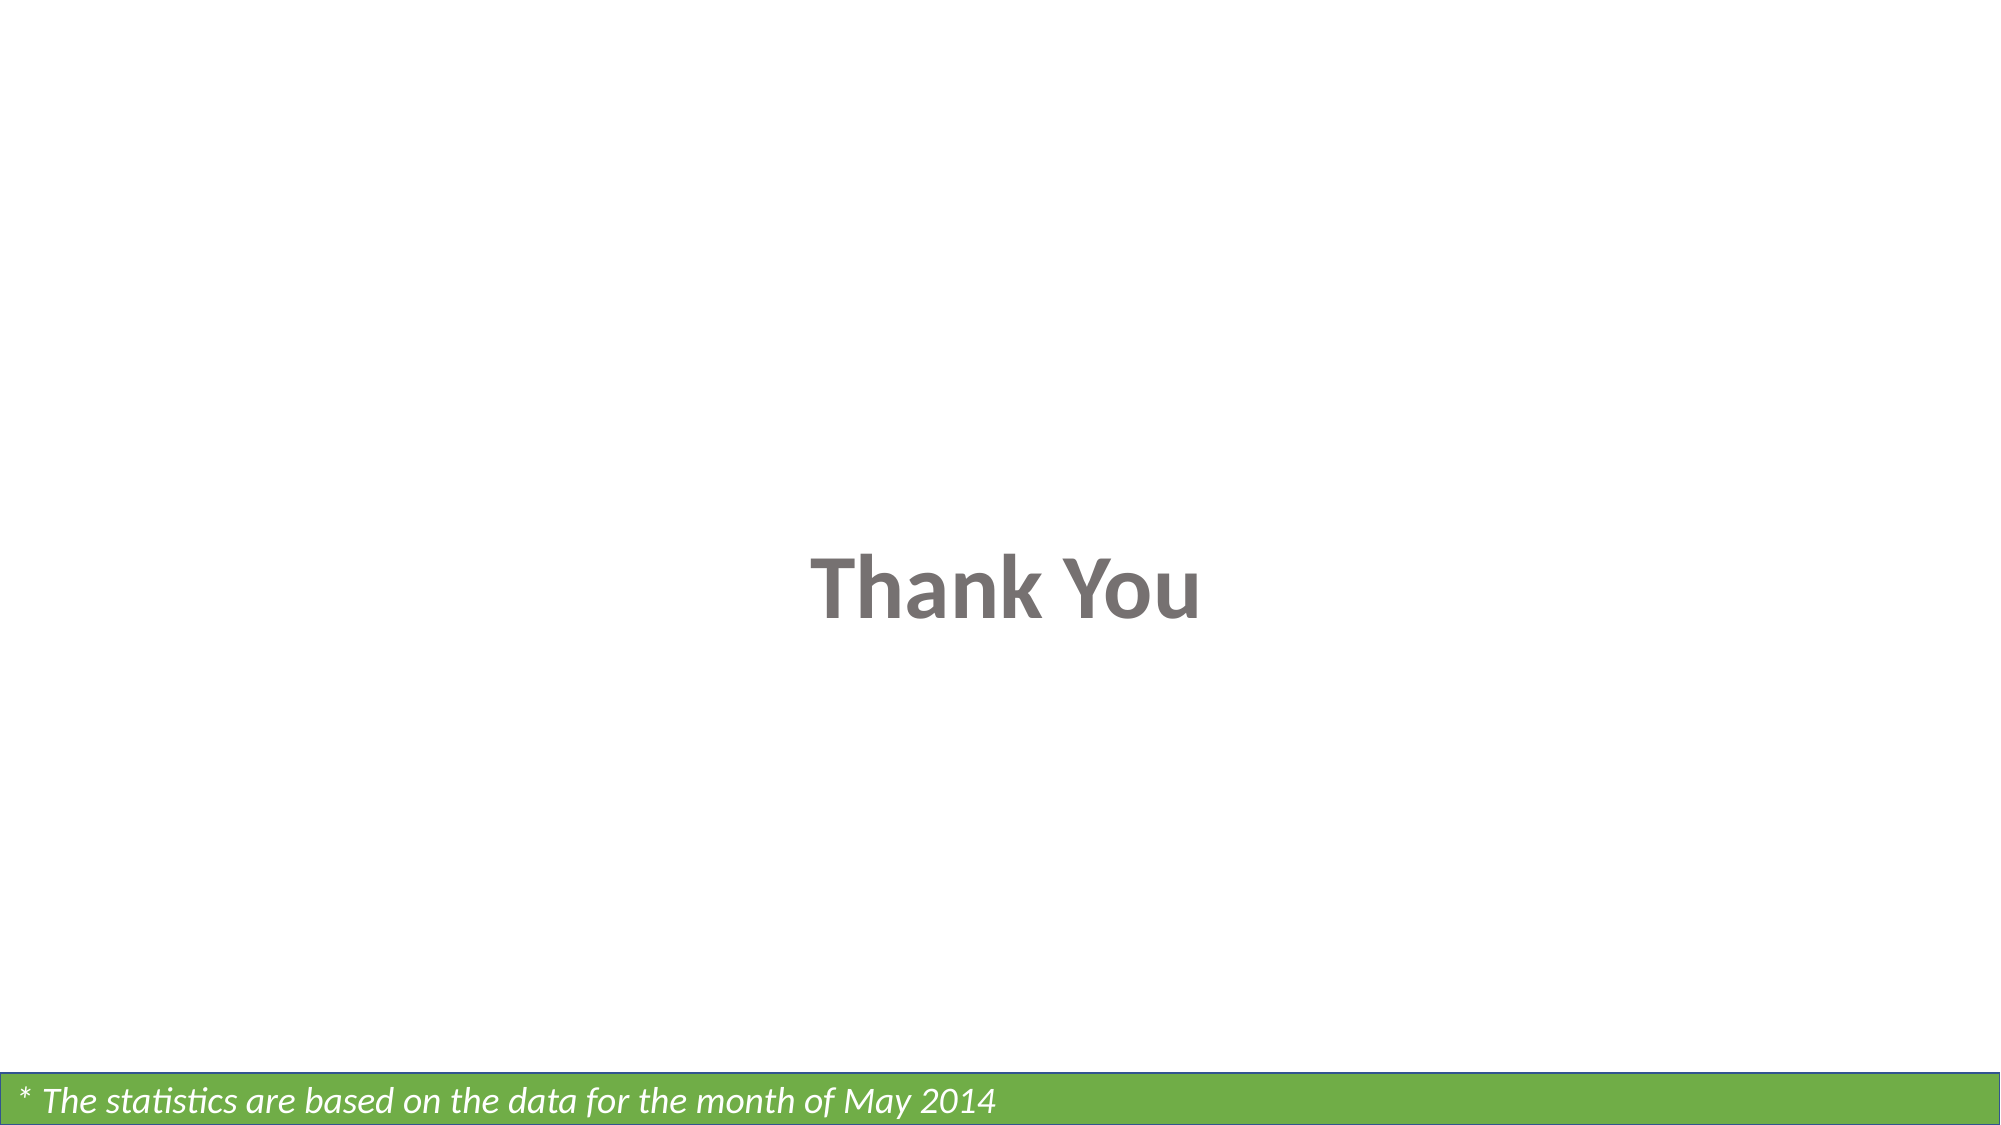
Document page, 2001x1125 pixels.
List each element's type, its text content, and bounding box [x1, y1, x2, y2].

text_box * The statistics are based on the data for the month of May 2014 [0, 1072, 2000, 1125]
text_box Thank You [119, 409, 1895, 645]
